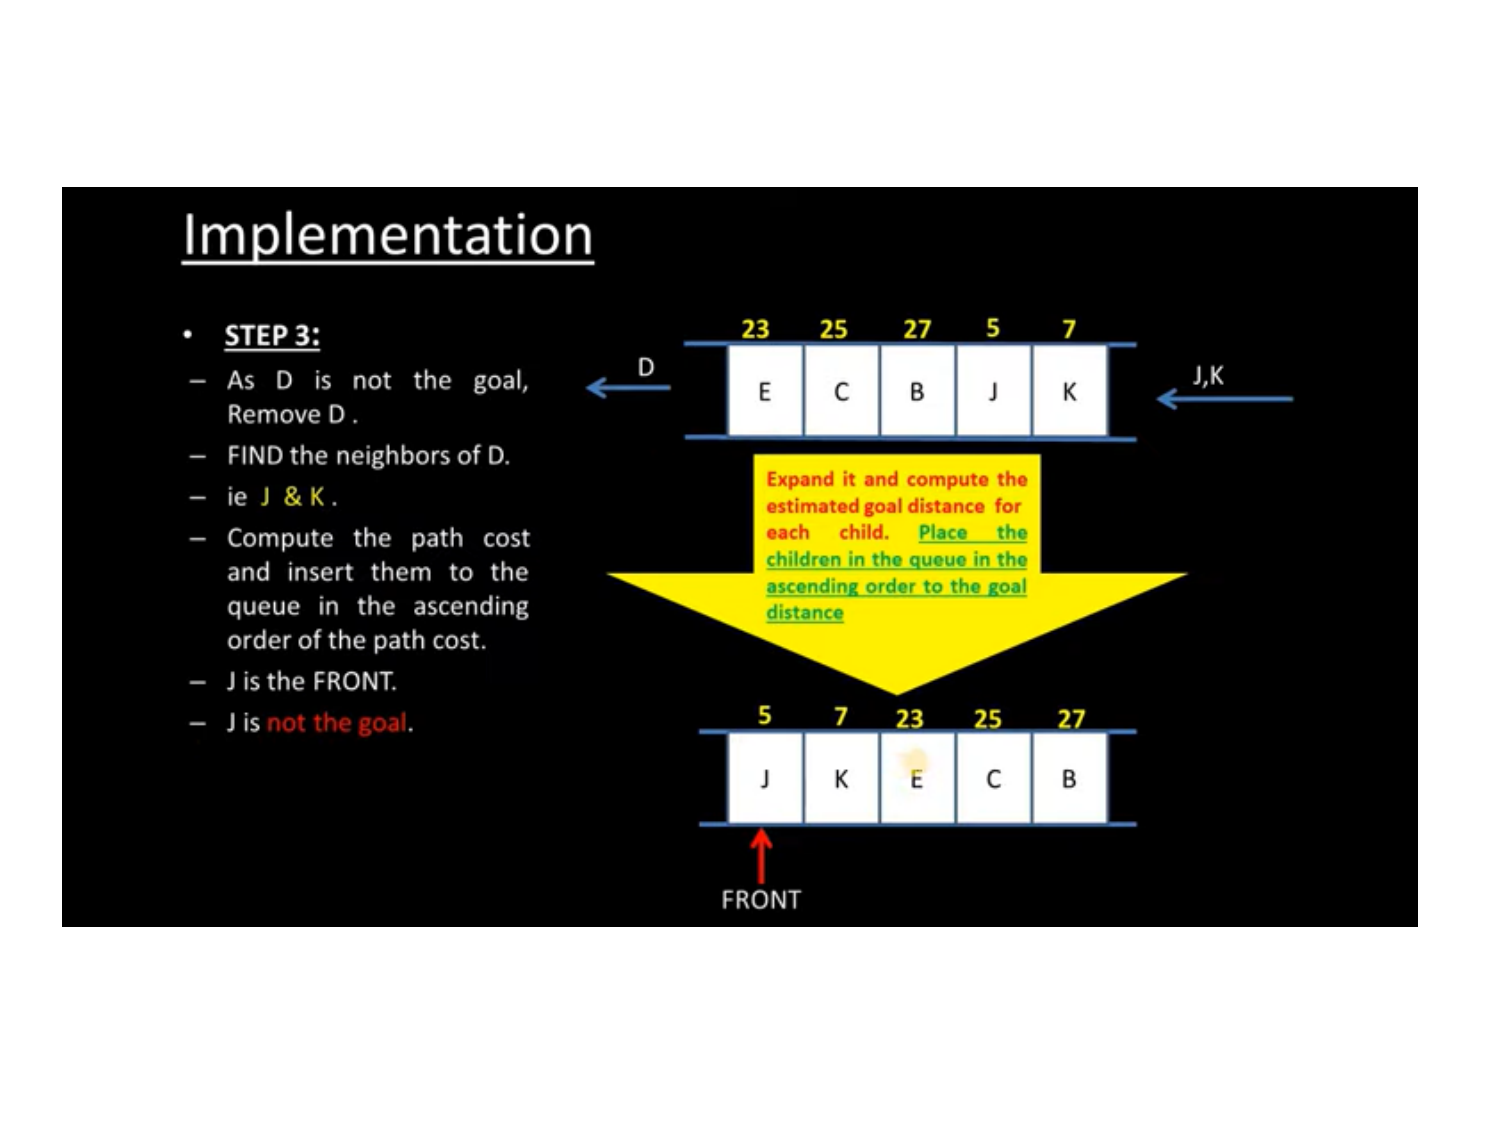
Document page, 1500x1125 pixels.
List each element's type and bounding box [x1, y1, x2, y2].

picture [62, 187, 1419, 927]
